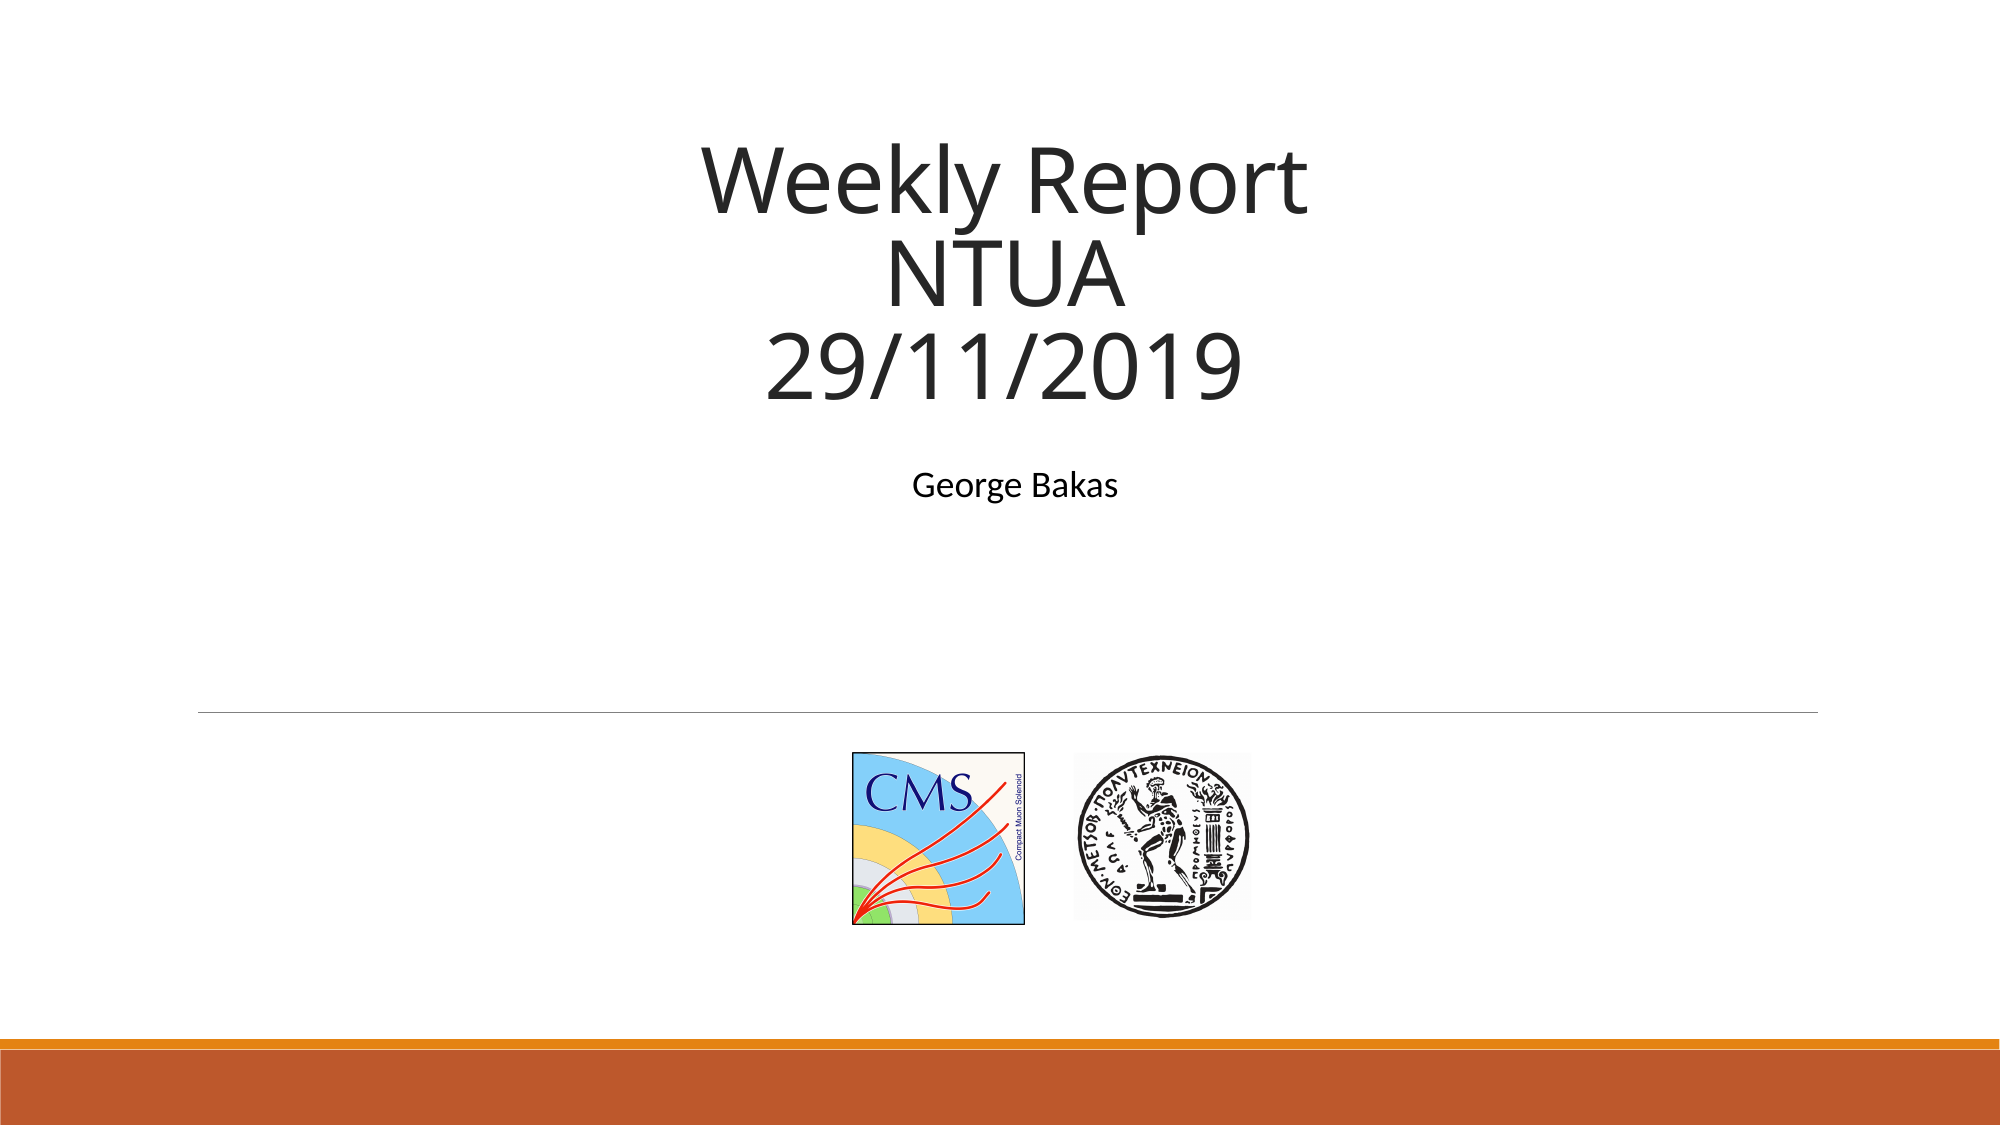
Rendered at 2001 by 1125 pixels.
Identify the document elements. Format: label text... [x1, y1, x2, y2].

picture [851, 752, 1025, 926]
title Weekly Report NTUA 29/11/2019 [180, 37, 1830, 433]
text_box George Bakas [202, 453, 1829, 513]
picture [1072, 752, 1252, 921]
